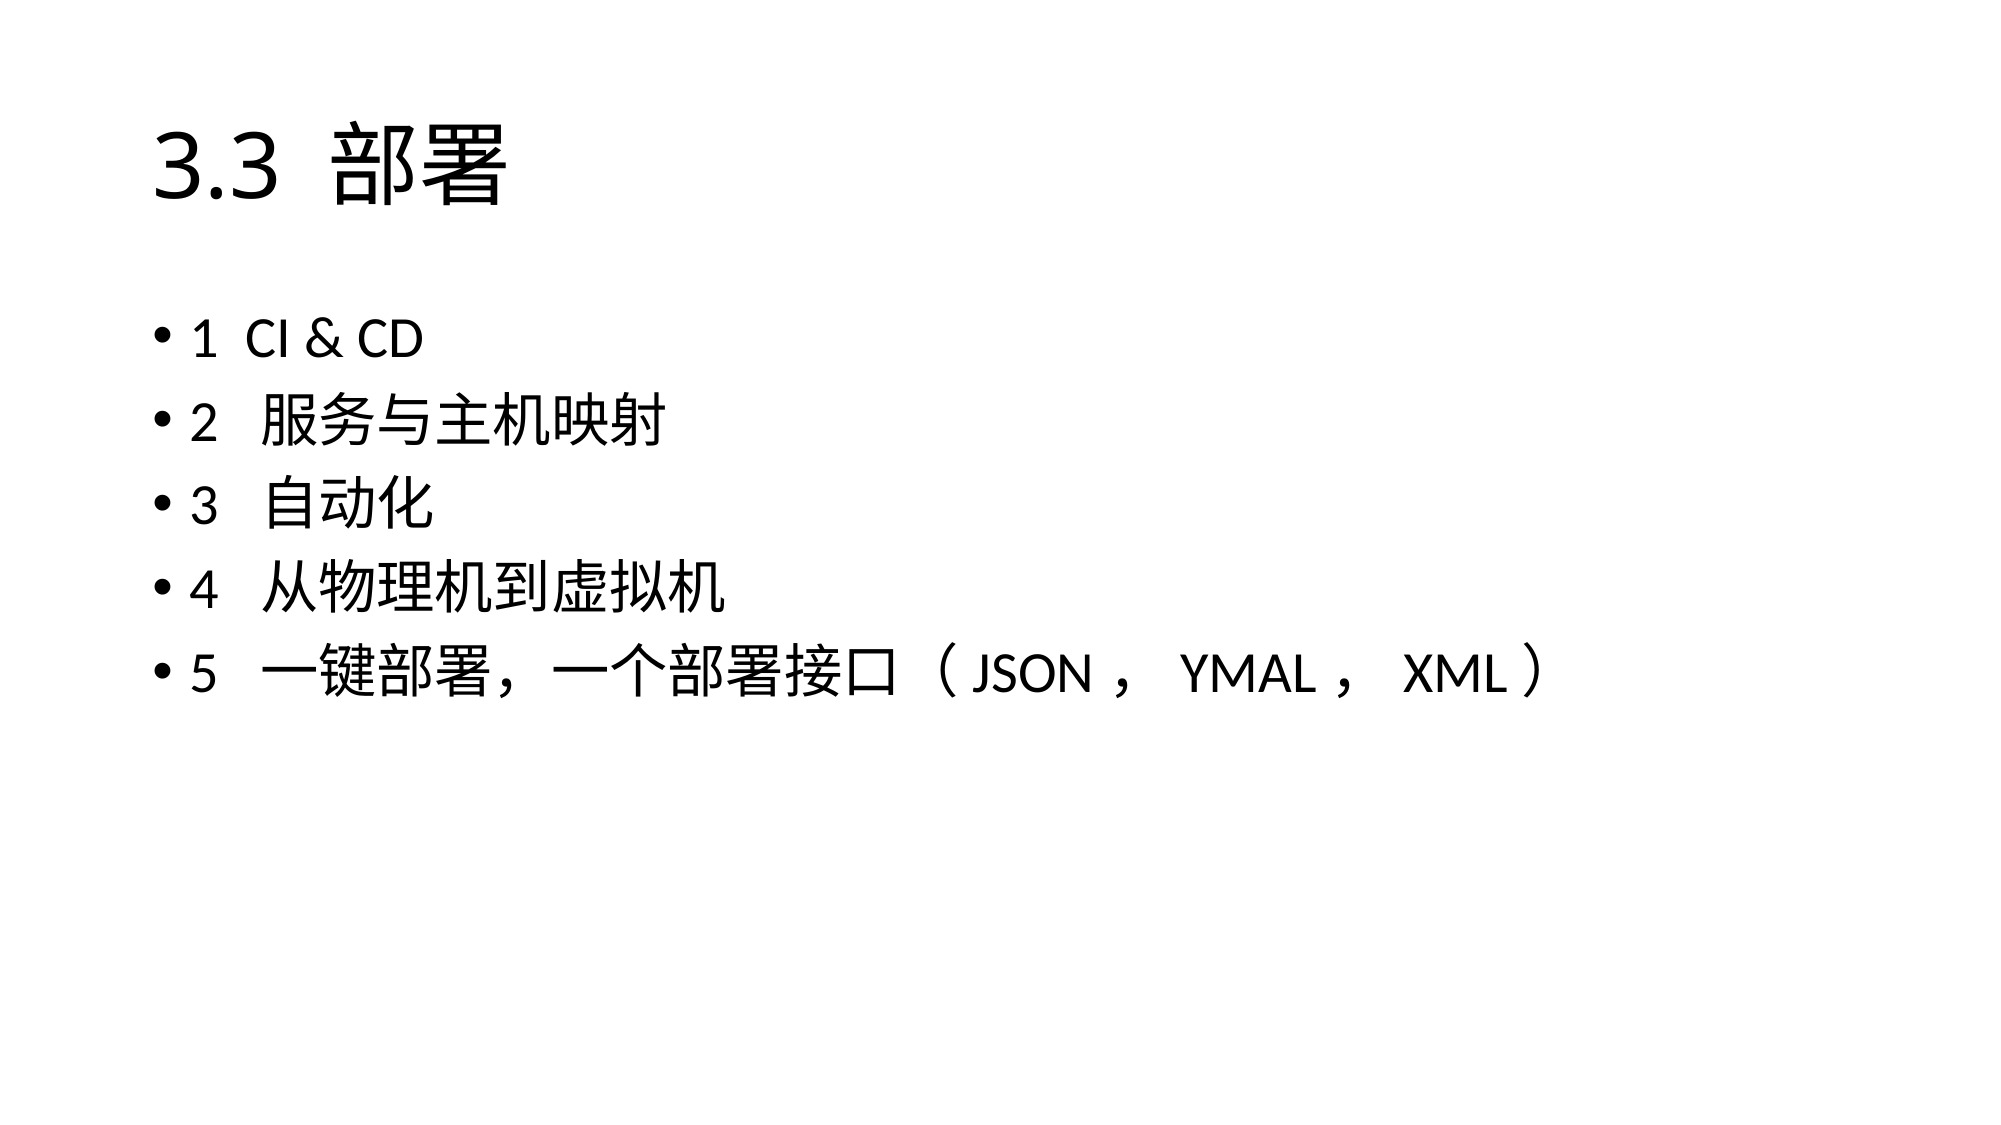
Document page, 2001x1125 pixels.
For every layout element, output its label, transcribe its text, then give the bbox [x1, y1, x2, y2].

list 1 CI & CD 2 服务与主机映射 3 自动化 4 从物理机到虚拟机 5 一键部署，一个部署接口（JSON，YMAL，XML） [137, 299, 1863, 1014]
title 3.3 部署 [137, 59, 1863, 278]
